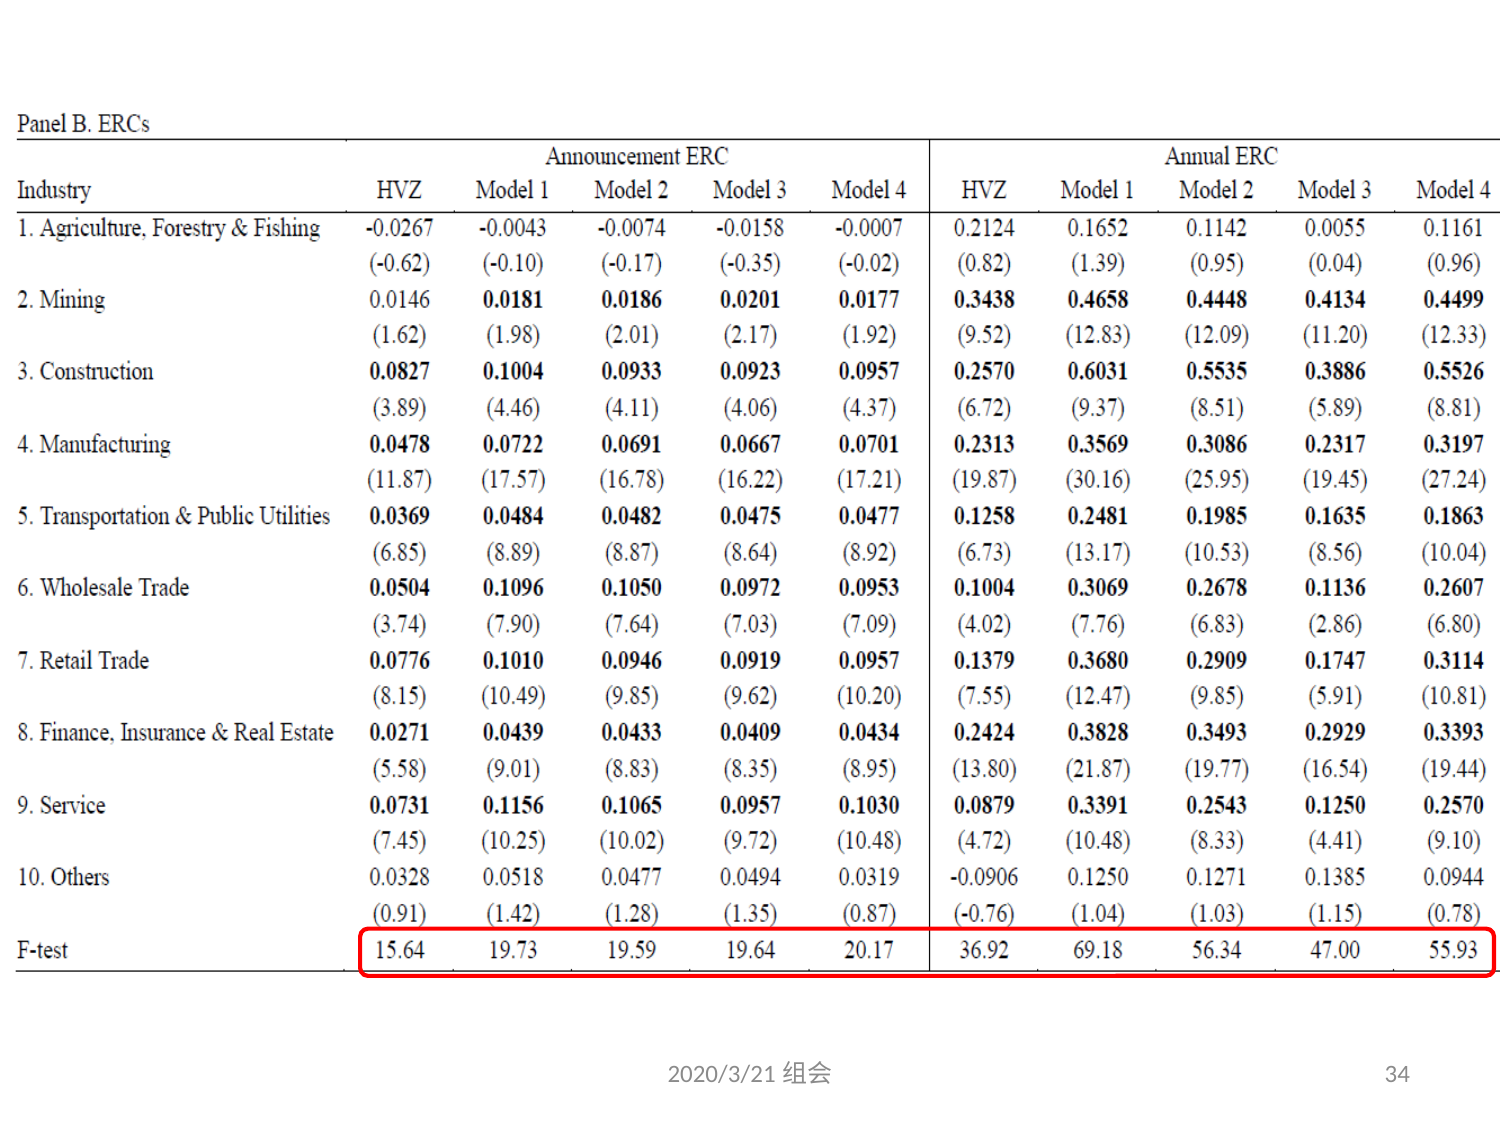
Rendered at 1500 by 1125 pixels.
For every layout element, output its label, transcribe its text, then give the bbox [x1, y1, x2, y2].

footer 2020/3/21组会 [512, 1042, 988, 1103]
picture [0, 77, 1500, 977]
slide_number 34 [1074, 1042, 1425, 1103]
